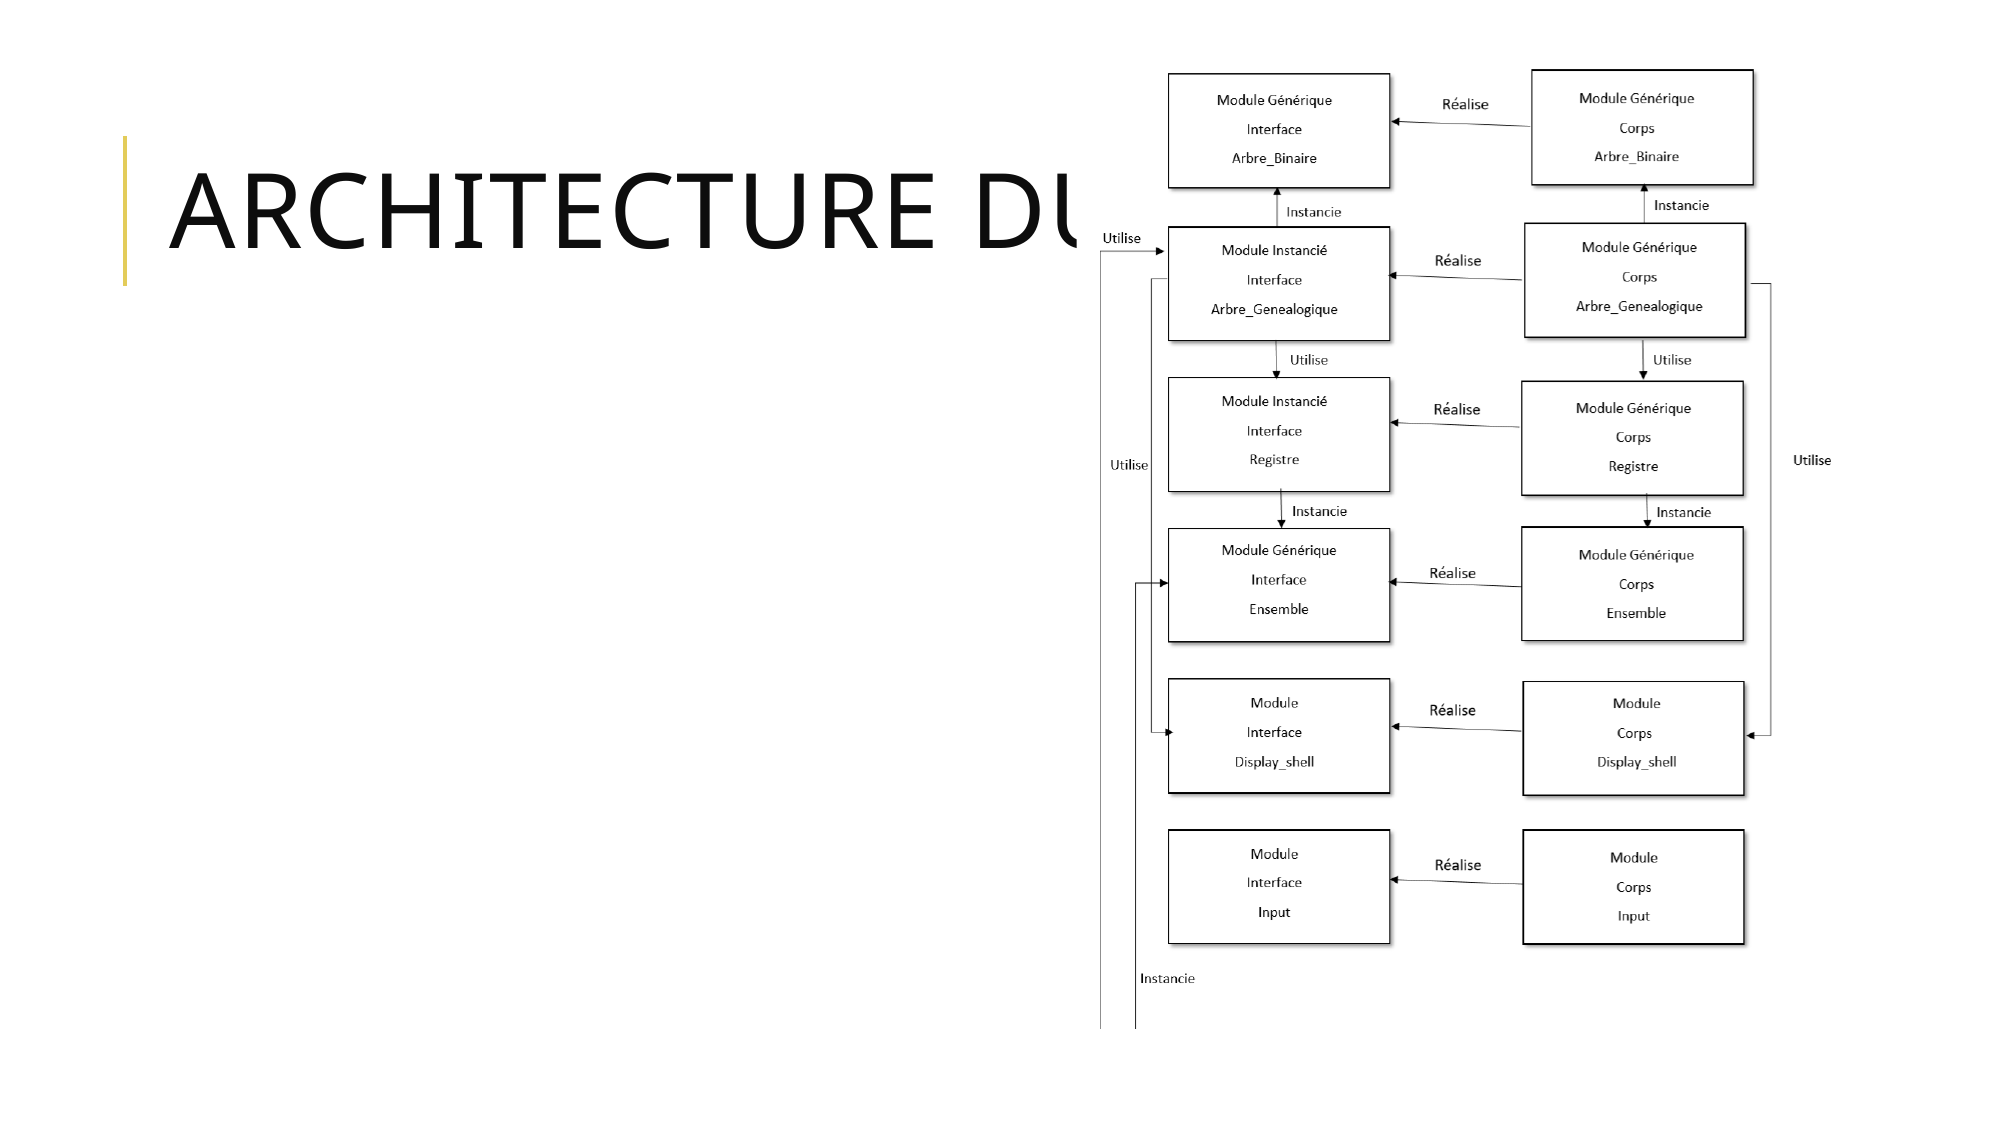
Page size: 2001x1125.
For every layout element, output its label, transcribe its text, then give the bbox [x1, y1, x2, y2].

picture [1076, 62, 1851, 1030]
title Architecture du code [154, 96, 1069, 342]
